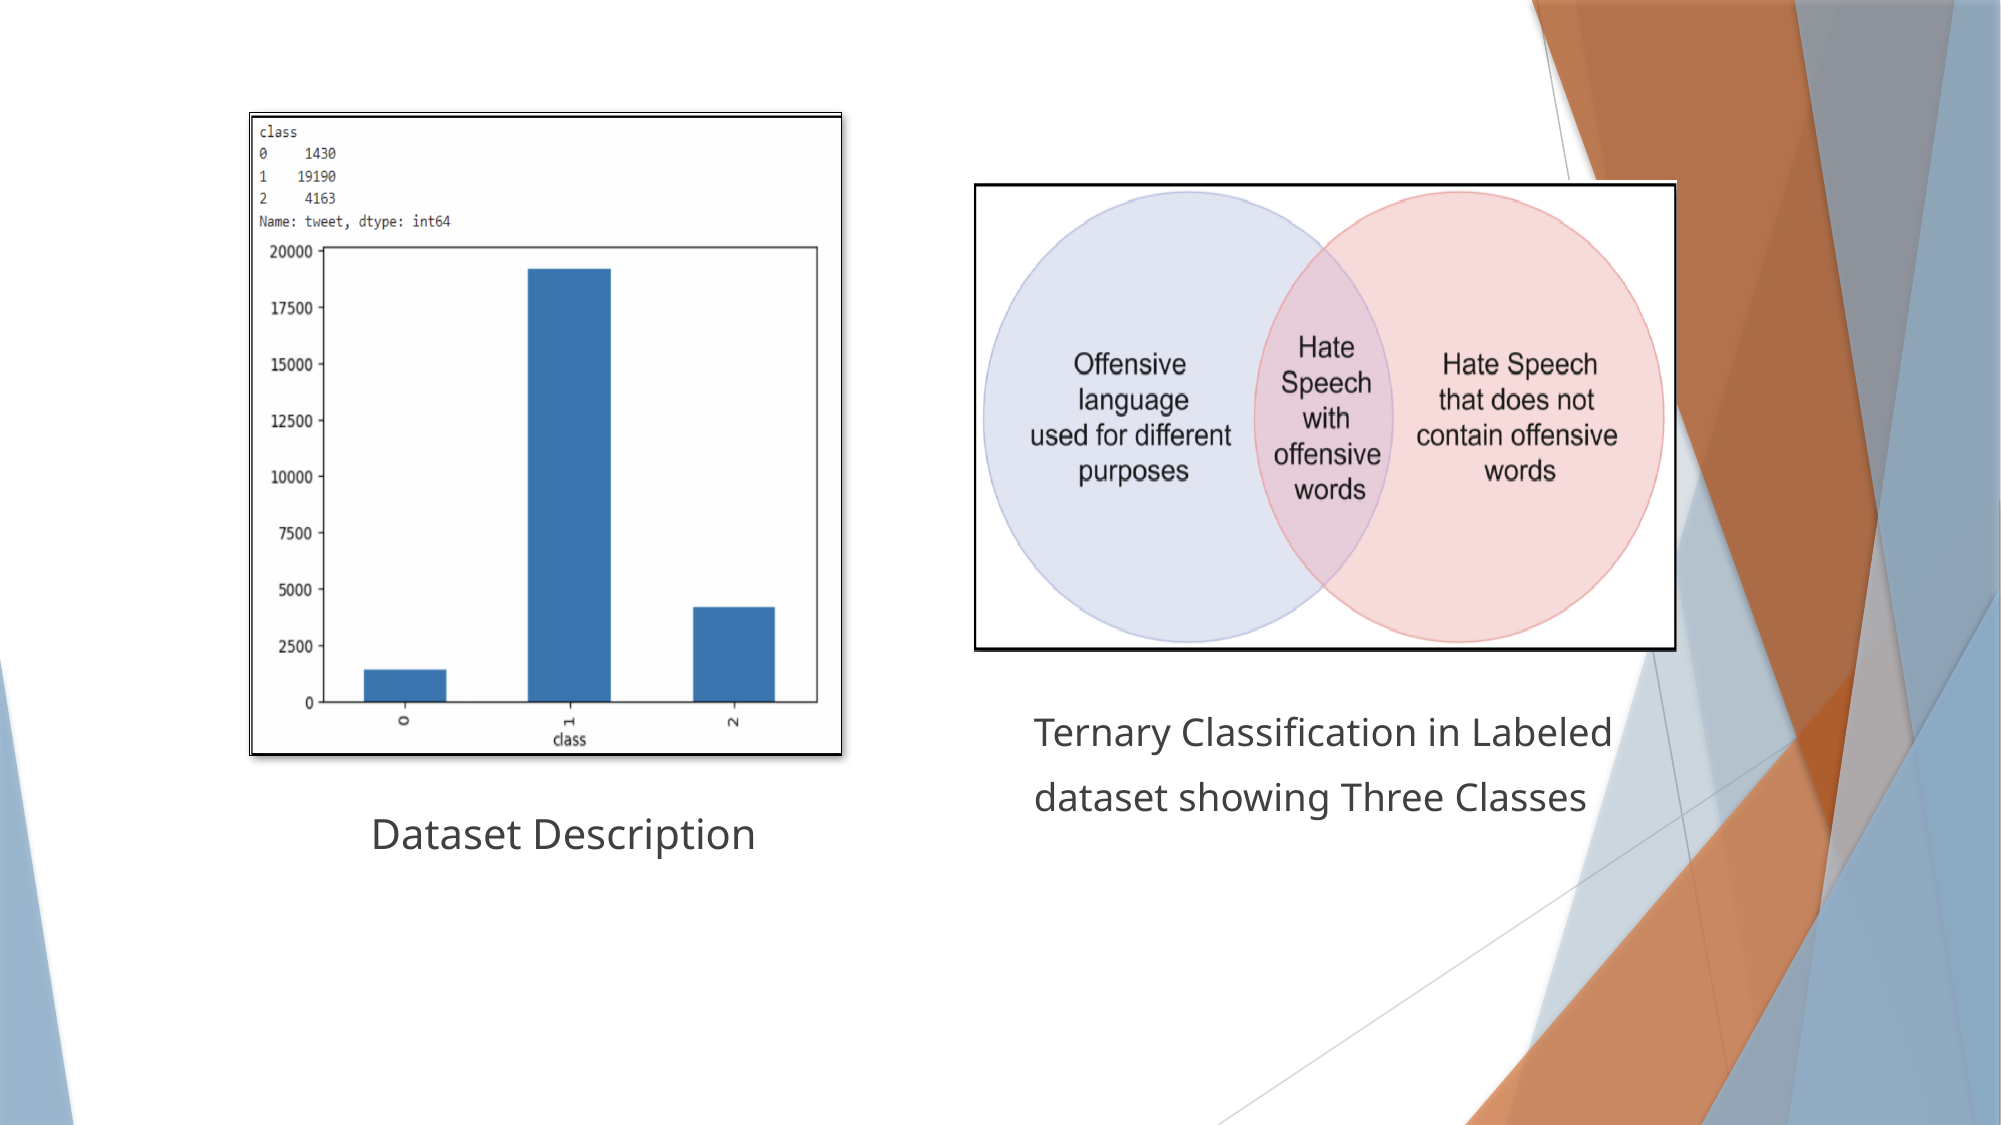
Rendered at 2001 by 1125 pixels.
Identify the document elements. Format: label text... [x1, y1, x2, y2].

text_box Ternary Classification in Labeled dataset showing Three Classes [1018, 700, 1677, 862]
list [248, 111, 842, 755]
text_box Dataset Description [355, 800, 865, 885]
picture [970, 179, 1677, 652]
